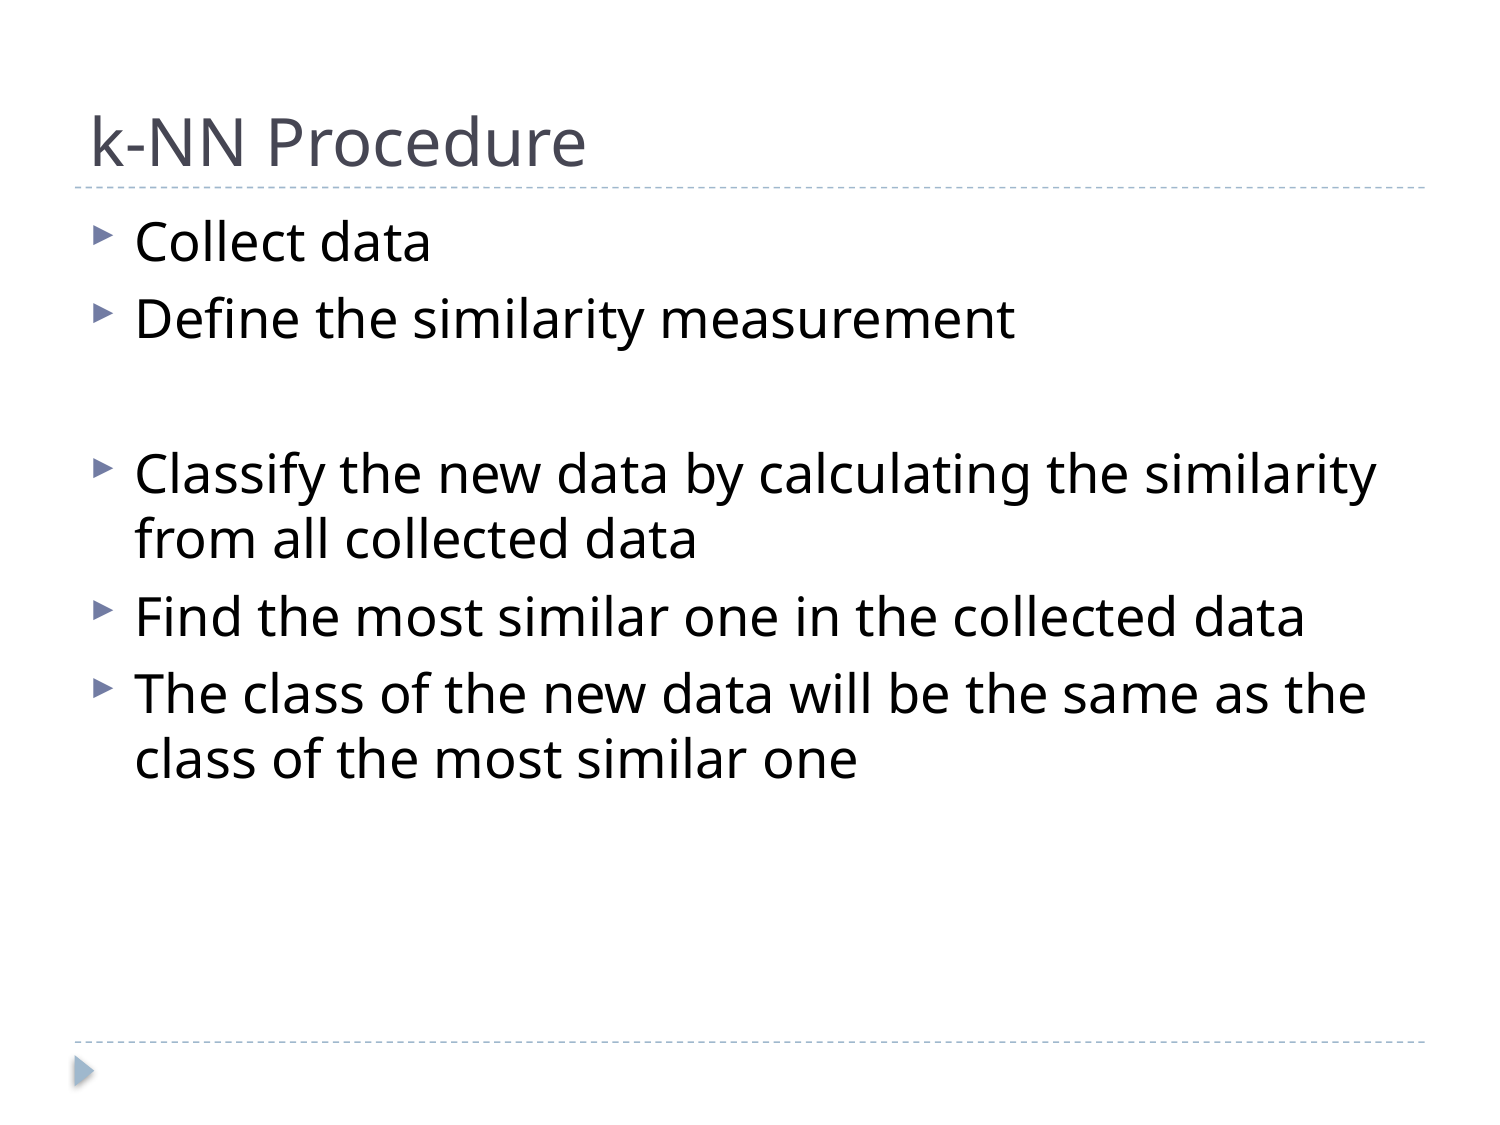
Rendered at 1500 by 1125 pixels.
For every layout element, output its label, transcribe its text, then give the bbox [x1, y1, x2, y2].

list Collect data Define the similarity measurement Classify the new data by calculating the similarity from all collected data Find the most similar one in the collected data The class of the new data will be the same as the class of the most similar one [75, 200, 1425, 1010]
title k-NN Procedure [75, 24, 1425, 188]
